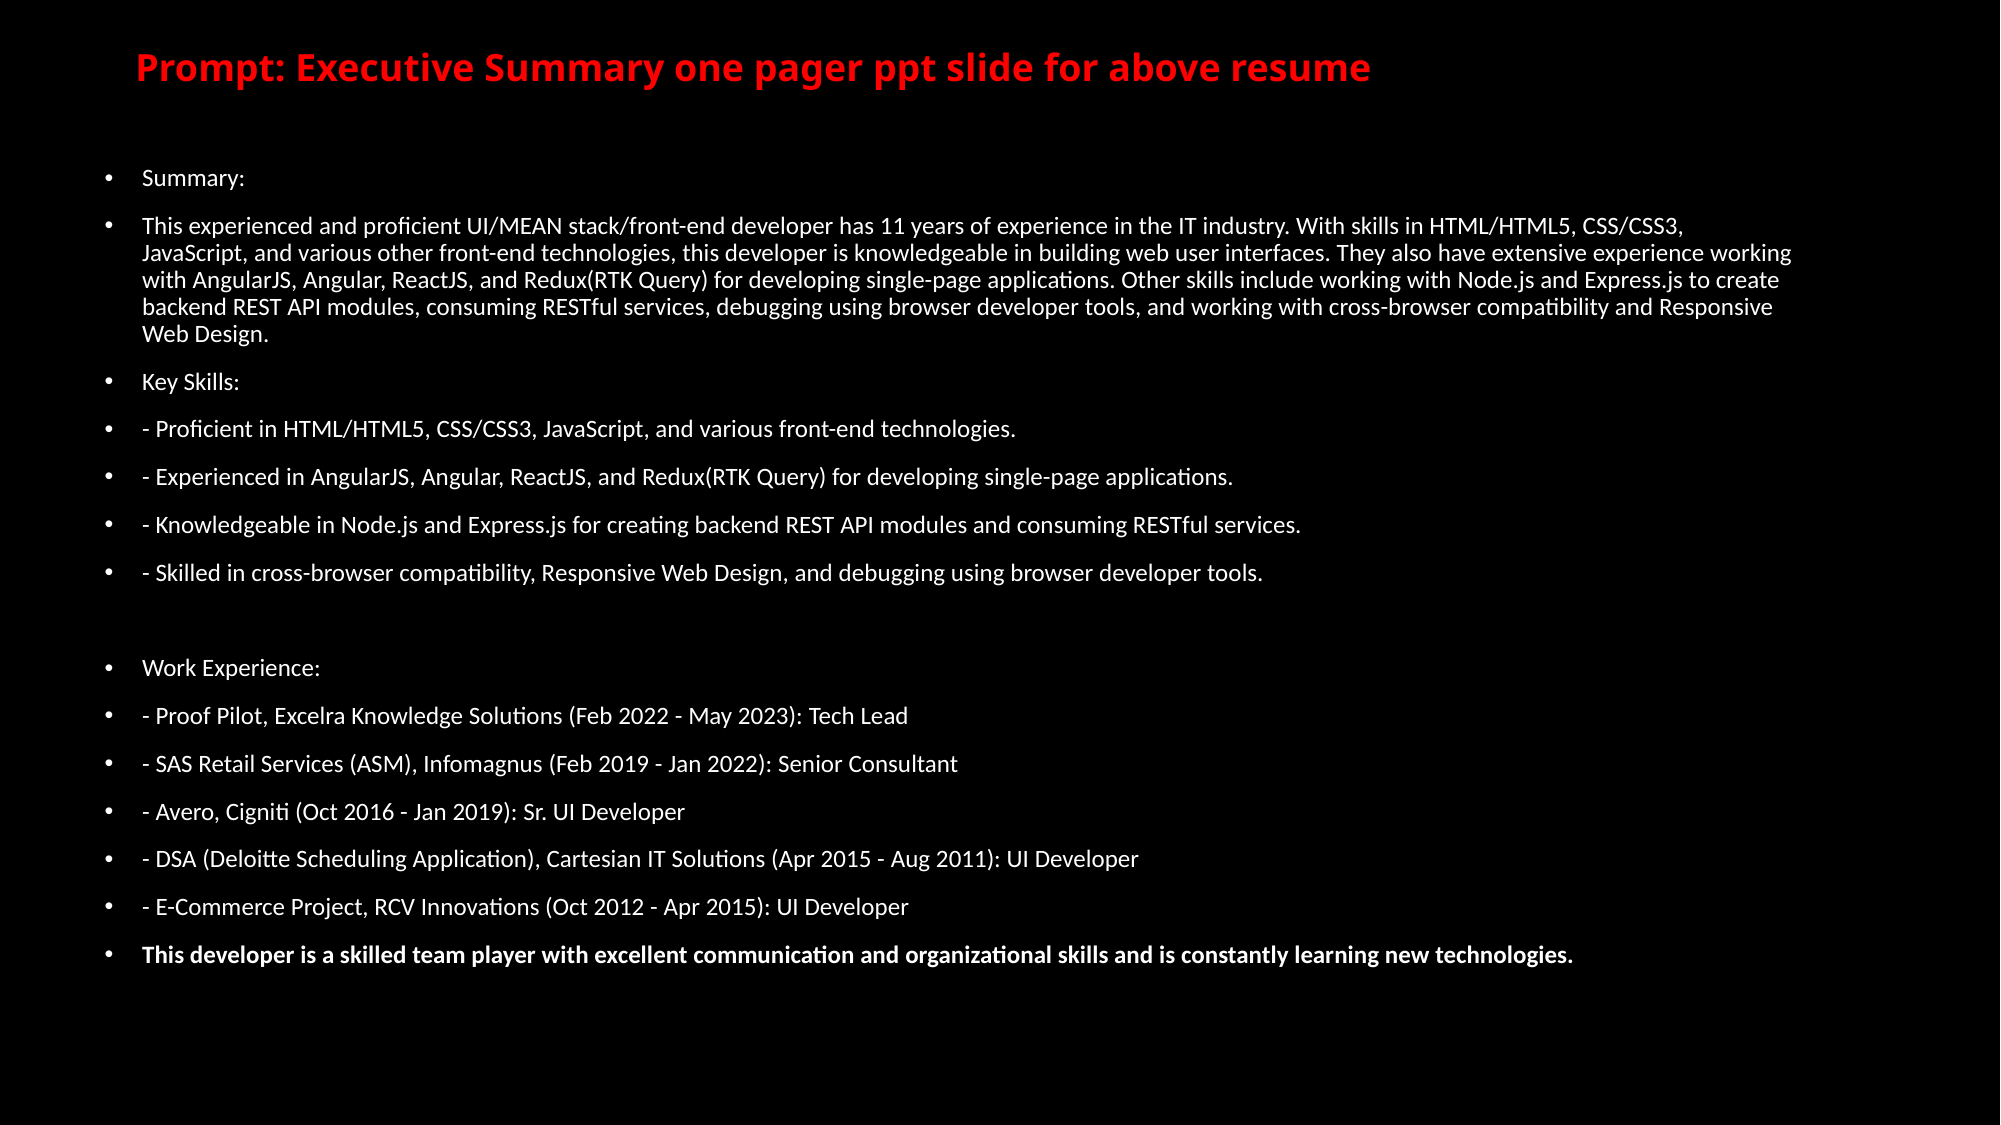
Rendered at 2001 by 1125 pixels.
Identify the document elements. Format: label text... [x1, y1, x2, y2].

list Summary: This experienced and proficient UI/MEAN stack/front-end developer has 11 years of experience in the IT industry. With skills in HTML/HTML5, CSS/CSS3, JavaScript, and various other front-end technologies, this developer is knowledgeable in building web user interfaces. They also have extensive experience working with AngularJS, Angular, ReactJS, and Redux(RTK Query) for developing single-page applications. Other skills include working with Node.js and Express.js to create backend REST API modules, consuming RESTful services, debugging using browser developer tools, and working with cross-browser compatibility and Responsive Web Design. Key Skills: - Proficient in HTML/HTML5, CSS/CSS3, JavaScript, and various front-end technologies. - Experienced in AngularJS, Angular, ReactJS, and Redux(RTK Query) for developing single-page applications. - Knowledgeable in Node.js and Express.js for creating backend REST API modules and consuming RESTful services. - Skilled in cross-browser compatibility, Responsive Web Design, and debugging using browser developer tools. Work Experience: - Proof Pilot, Excelra Knowledge Solutions (Feb 2022 - May 2023): Tech Lead - SAS Retail Services (ASM), Infomagnus (Feb 2019 - Jan 2022): Senior Consultant - Avero, Cigniti (Oct 2016 - Jan 2019): Sr. UI Developer - DSA (Deloitte Scheduling Application), Cartesian IT Solutions (Apr 2015 - Aug 2011): UI Developer - E-Commerce Project, RCV Innovations (Oct 2012 - Apr 2015): UI Developer This developer is a skilled team player with excellent communication and organizational skills and is constantly learning new technologies. [89, 157, 1815, 872]
title Prompt: Executive Summary one pager ppt slide for above resume [120, 0, 1846, 172]
